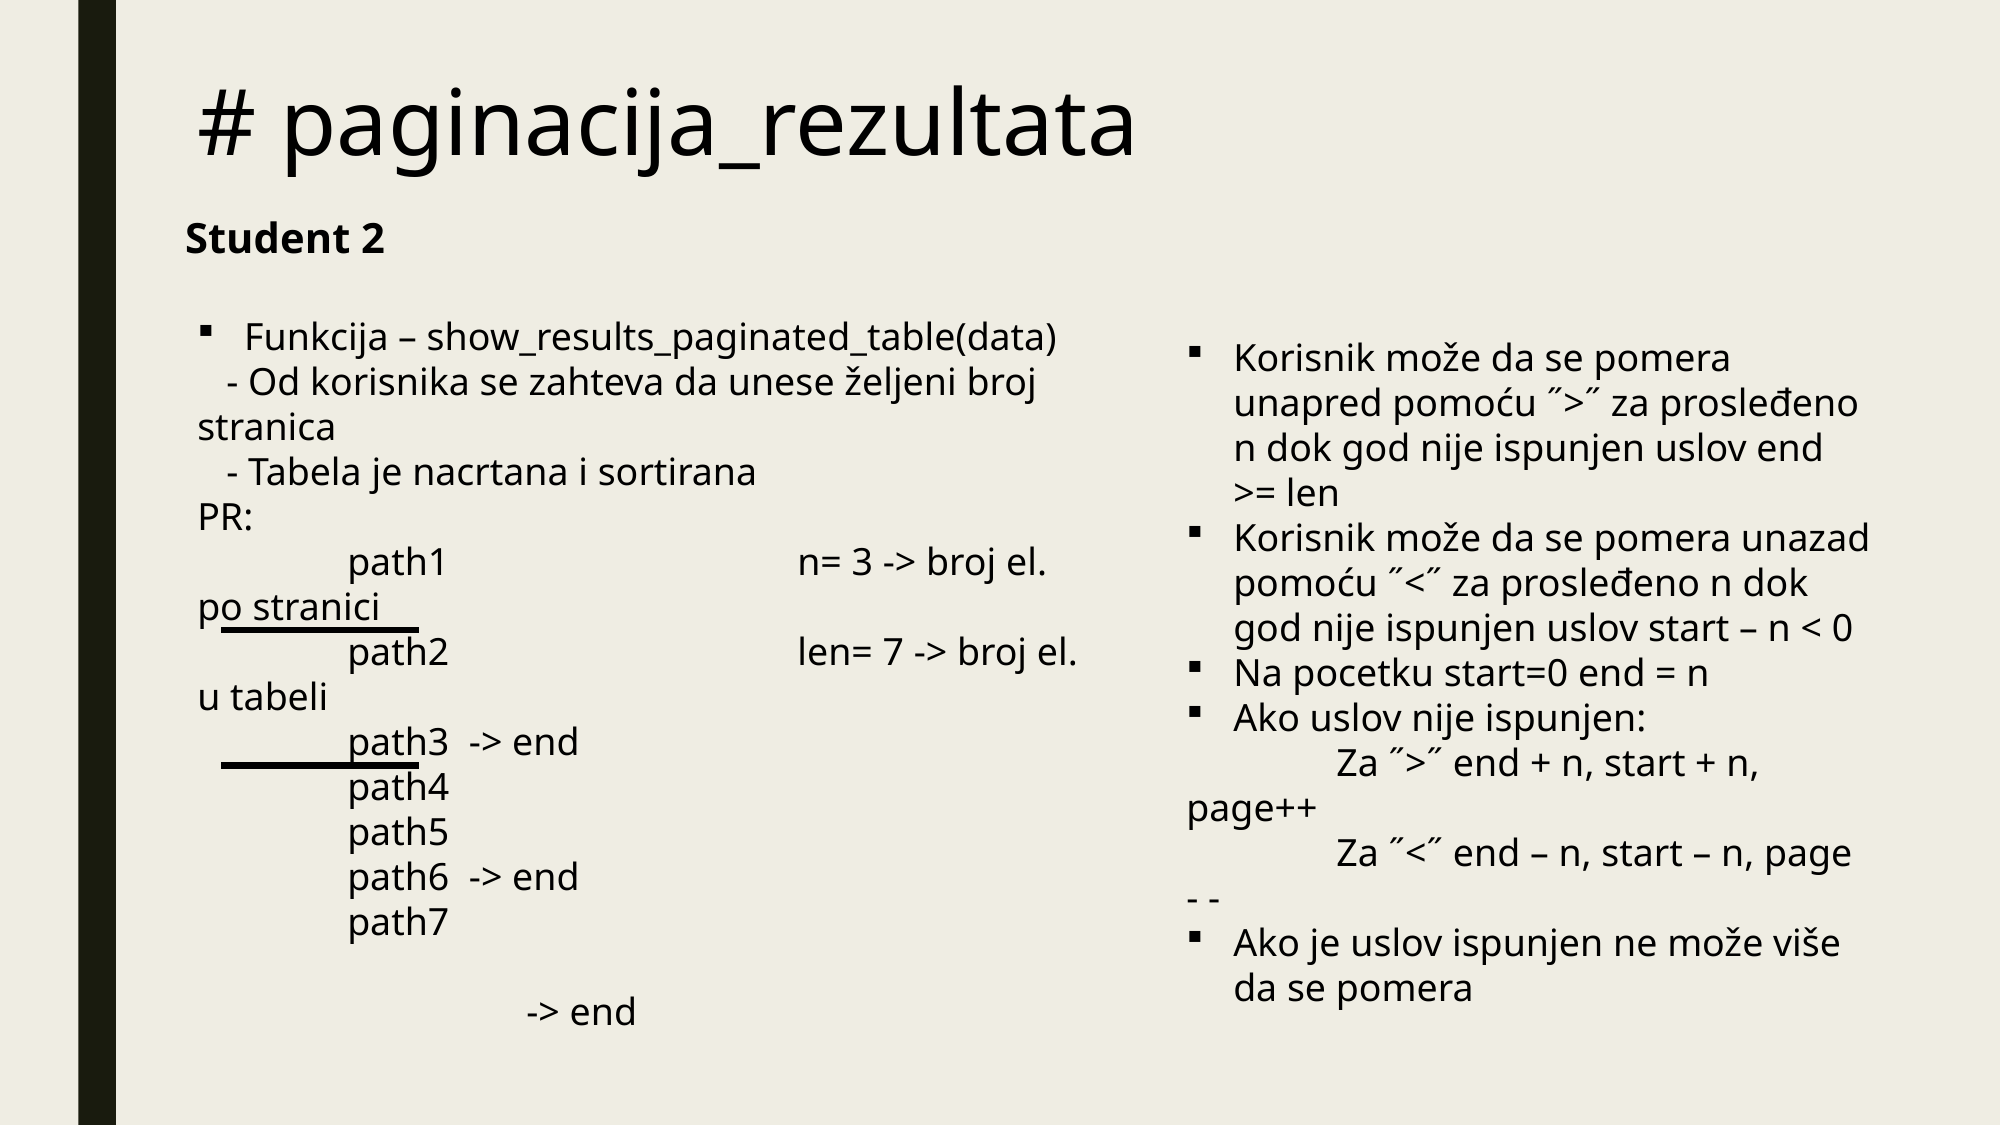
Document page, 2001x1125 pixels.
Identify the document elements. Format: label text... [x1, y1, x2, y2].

text_box # paginacija_rezultata [182, 56, 1887, 182]
text_box Korisnik može da se pomera unapred pomoću ˝>˝ za prosleđeno n dok god nije ispunjen uslov end >= len Korisnik može da se pomera unazad pomoću ˝<˝ za prosleđeno n dok god nije ispunjen uslov start – n < 0 Na pocetku start=0 end = n Ako uslov nije ispunjen: Za ˝>˝ end + n, start + n, page++ Za ˝<˝ end – n, start – n, page - - Ako je uslov ispunjen ne može više da se pomera [1171, 326, 1887, 1017]
text_box Student 2 [170, 204, 400, 270]
text_box Funkcija – show_results_paginated_table(data) - Od korisnika se zahteva da unese željeni broj stranica - Tabela je nacrtana i sortirana PR: path1 n= 3 -> broj el. po stranici path2 len= 7 -> broj el. u tabeli path3 -> end path4 path5 path6 -> end path7 -> end [182, 305, 1110, 1041]
